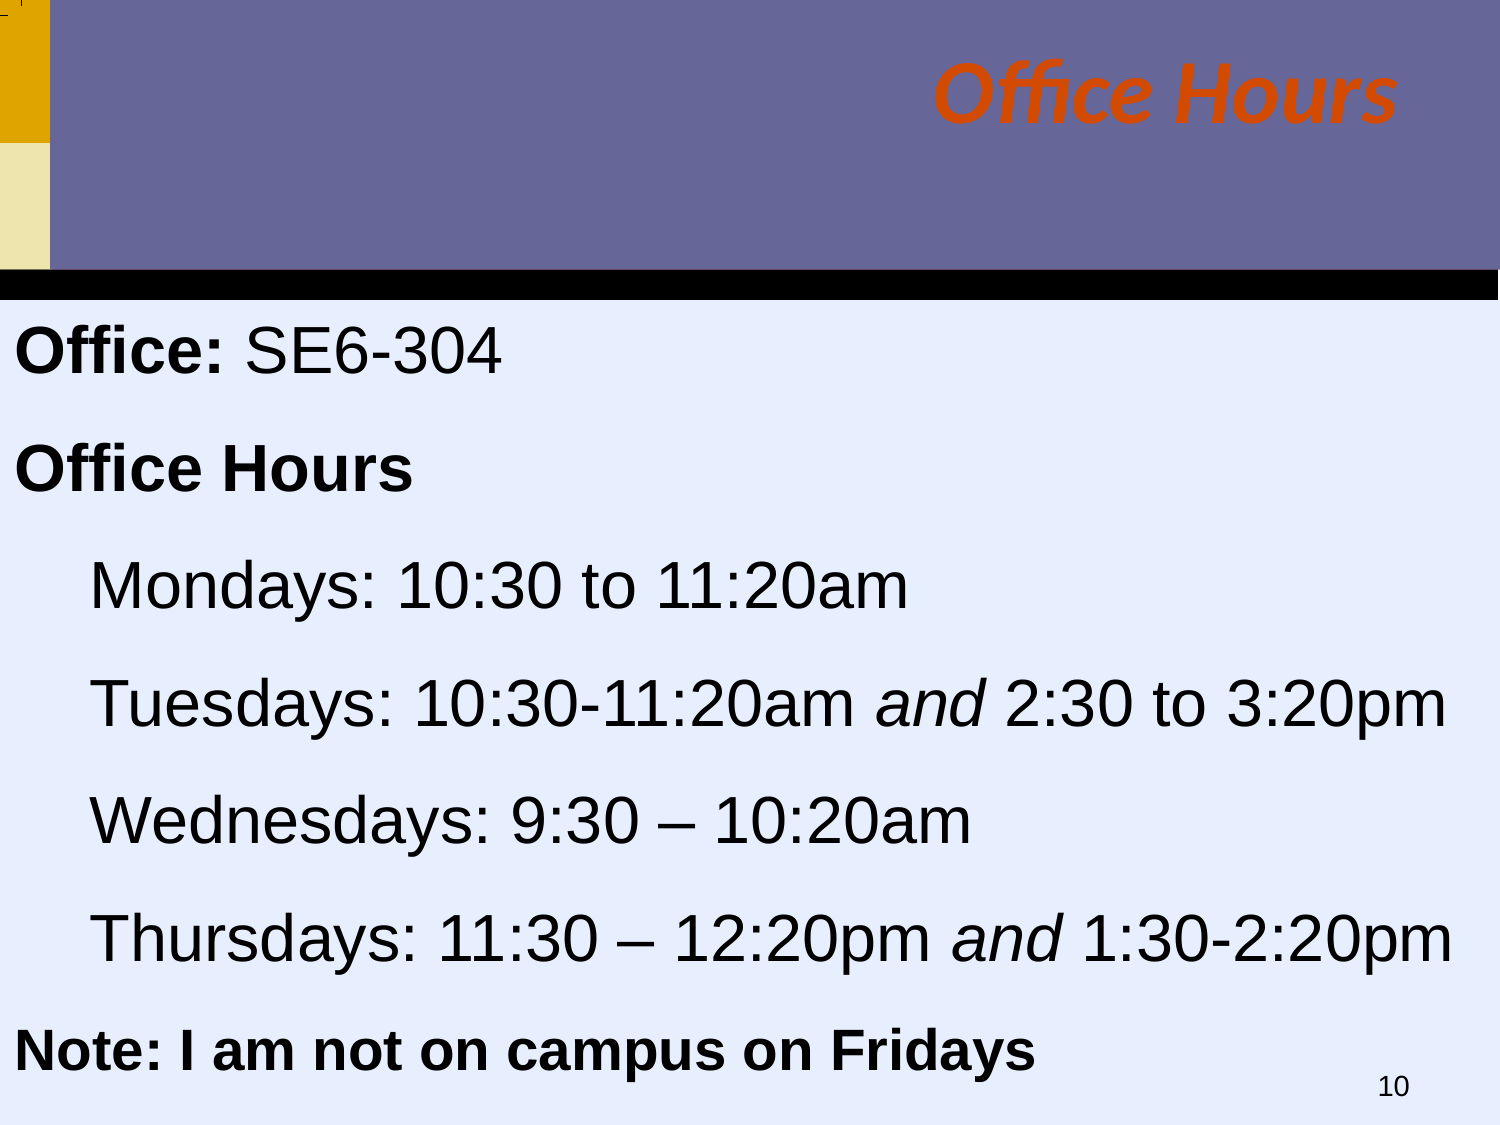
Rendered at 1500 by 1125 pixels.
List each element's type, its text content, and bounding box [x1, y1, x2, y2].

text_box Office Hours [449, 37, 1413, 152]
list Office: SE6-304 Office Hours Mondays: 10:30 to 11:20am Tuesdays: 10:30-11:20am and 2:30 to 3:20pm Wednesdays: 9:30 – 10:20am Thursdays: 11:30 – 12:20pm and 1:30-2:20pm Note: I am not on campus on Fridays [0, 299, 1475, 993]
picture [0, 0, 1500, 300]
slide_number 10 [1074, 1024, 1426, 1103]
